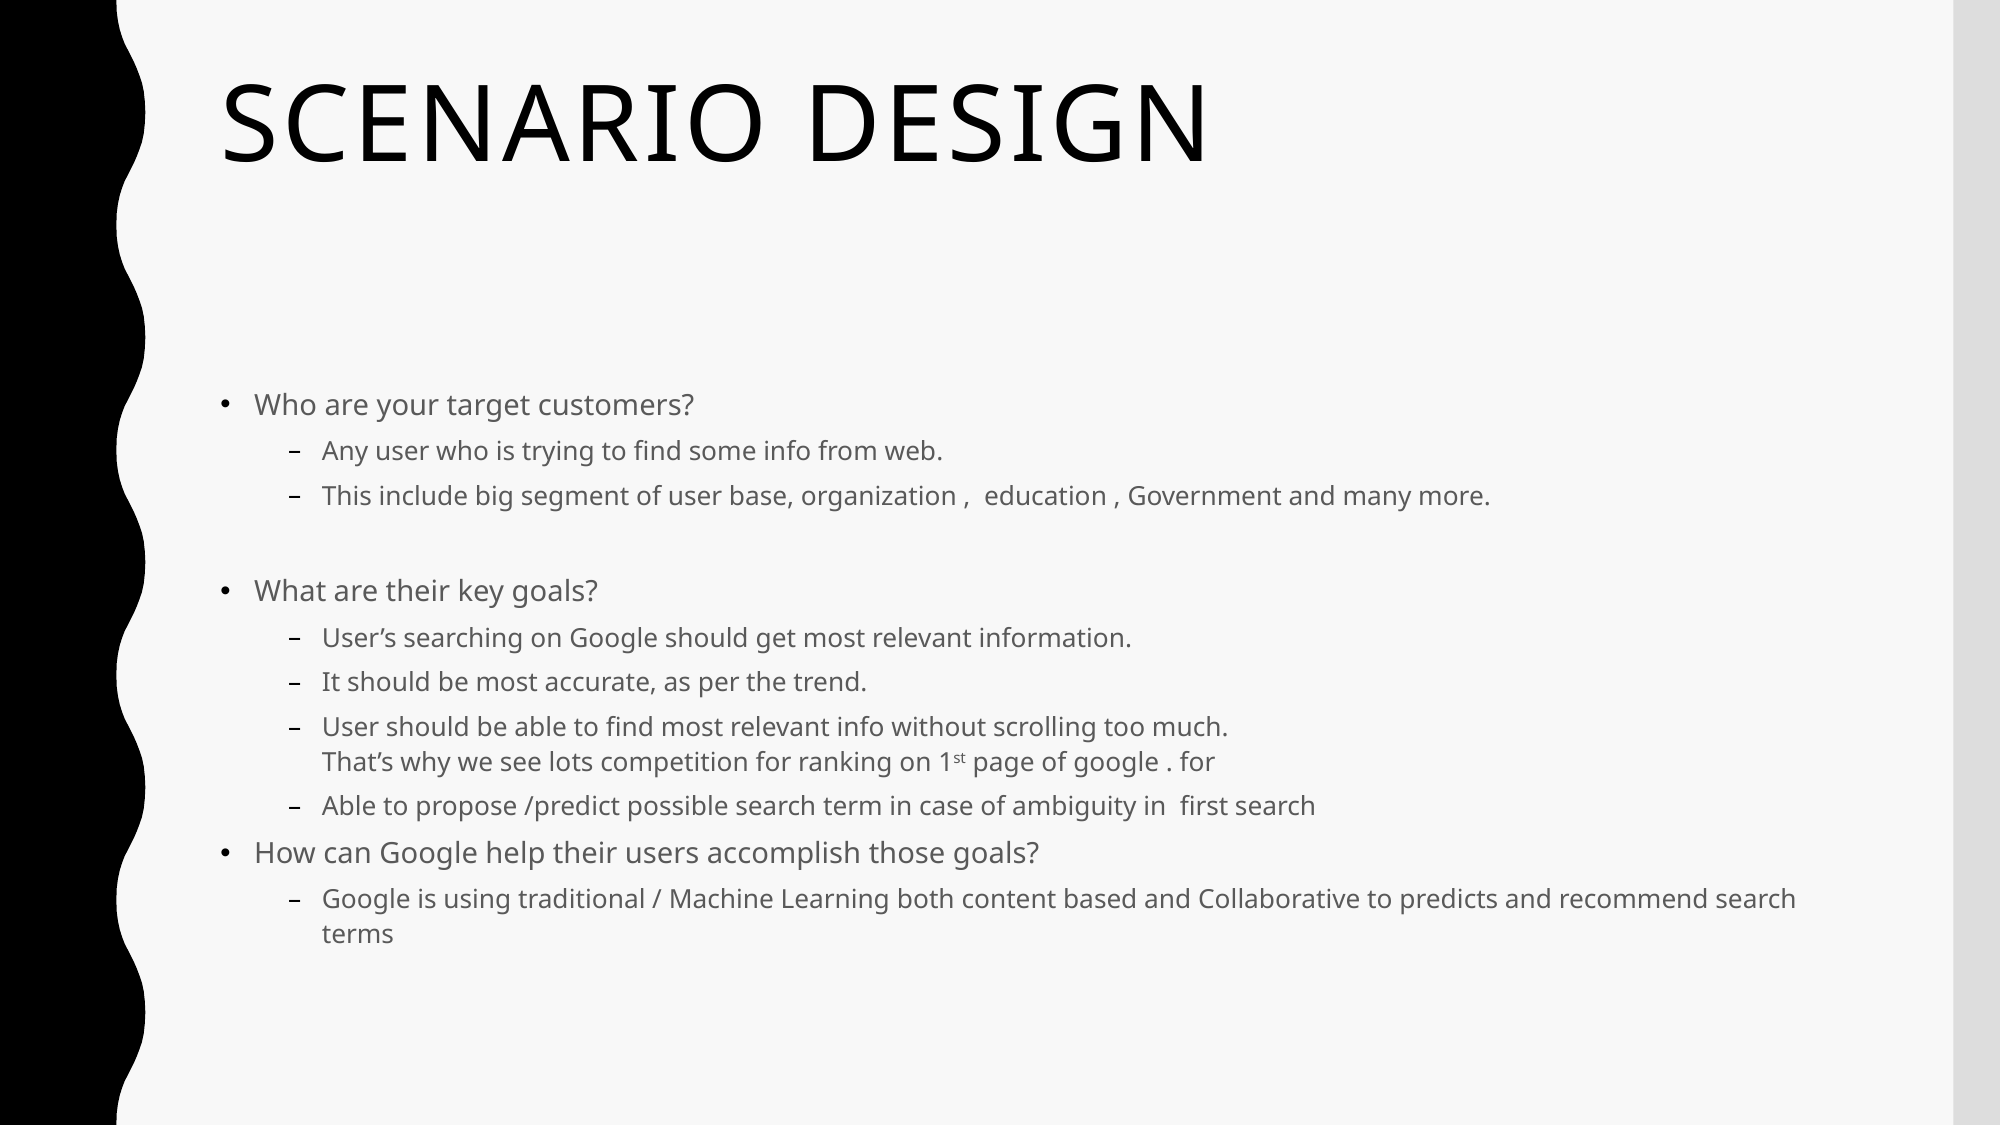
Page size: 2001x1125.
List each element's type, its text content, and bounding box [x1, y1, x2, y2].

title Scenario Design [205, 62, 1875, 308]
list Who are your target customers? Any user who is trying to find some info from web. This include big segment of user base, organization , education , Government and many more. What are their key goals? User’s searching on Google should get most relevant information. It should be most accurate, as per the trend. User should be able to find most relevant info without scrolling too much. That’s why we see lots competition for ranking on 1st page of google . for Able to propose /predict possible search term in case of ambiguity in first search How can Google help their users accomplish those goals? Google is using traditional / Machine Learning both content based and Collaborative to predicts and recommend search terms [205, 375, 1875, 965]
